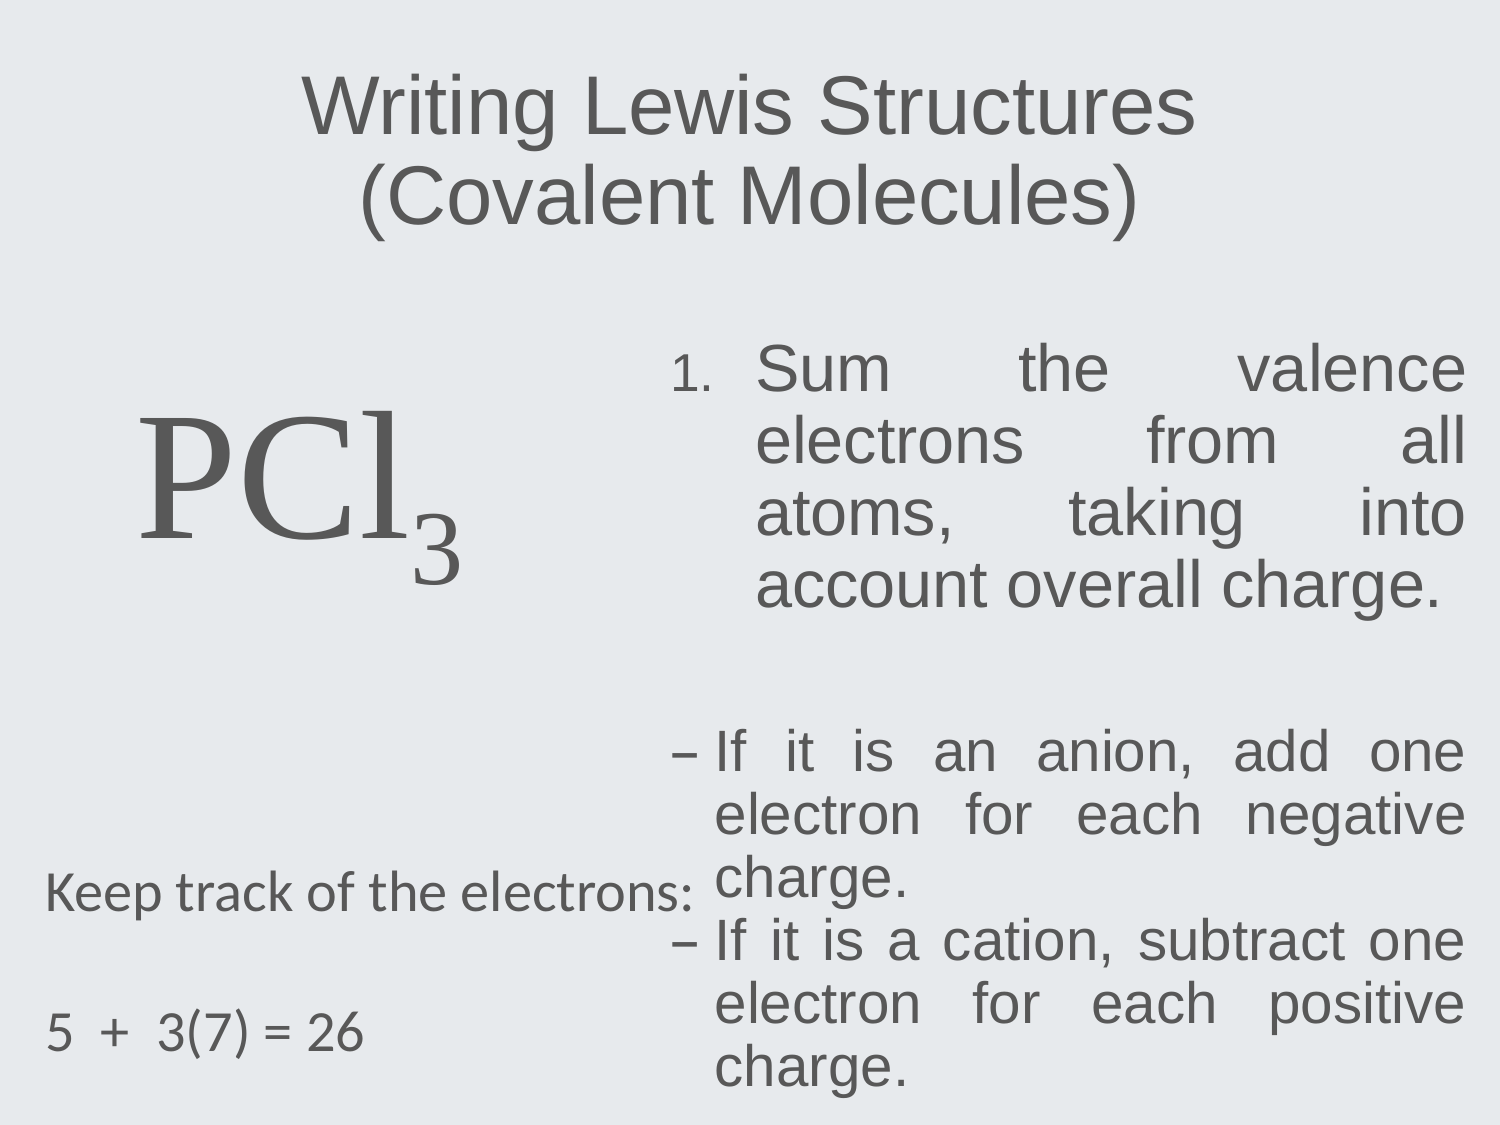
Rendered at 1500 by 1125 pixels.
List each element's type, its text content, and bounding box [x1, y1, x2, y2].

list Sum the valence electrons from all atoms, taking into account overall charge. If it is an anion, add one electron for each negative charge. If it is a cation, subtract one electron for each positive charge. [655, 326, 1483, 1039]
list PCl3 [112, 350, 488, 626]
title Writing Lewis Structures (Covalent Molecules) [0, 0, 1500, 250]
text_box Keep track of the electrons: 5 + 3(7) = 26 [30, 846, 711, 1071]
